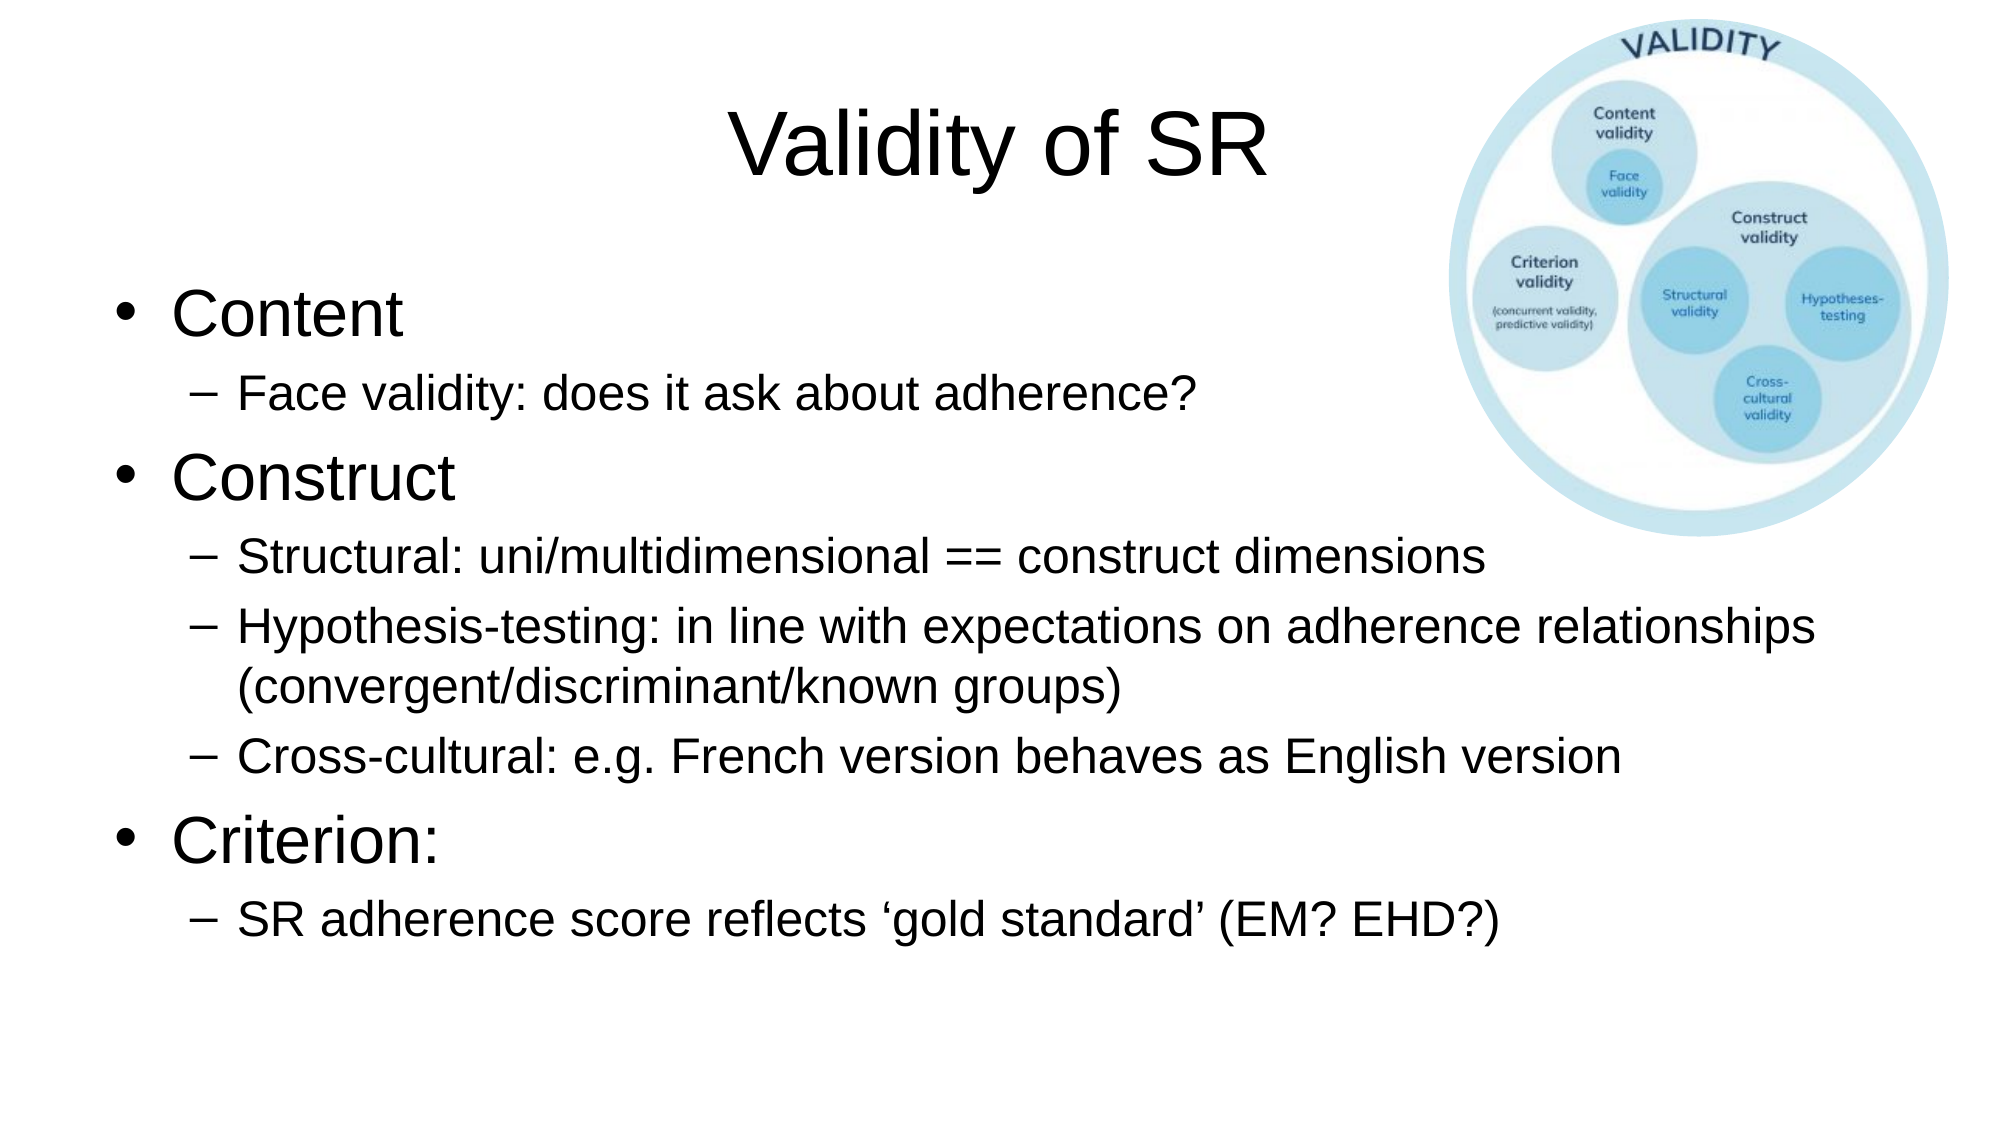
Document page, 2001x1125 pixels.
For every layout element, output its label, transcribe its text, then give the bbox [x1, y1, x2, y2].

title Validity of SR [99, 45, 1443, 233]
list Content Face validity: does it ask about adherence? Construct Structural: uni/multidimensional == construct dimensions Hypothesis-testing: in line with expectations on adherence relationships (convergent/discriminant/known groups) Cross-cultural: e.g. French version behaves as English version Criterion: SR adherence score reflects ‘gold standard’ (EM? EHD?) [99, 262, 1900, 1005]
picture [1448, 18, 1949, 537]
